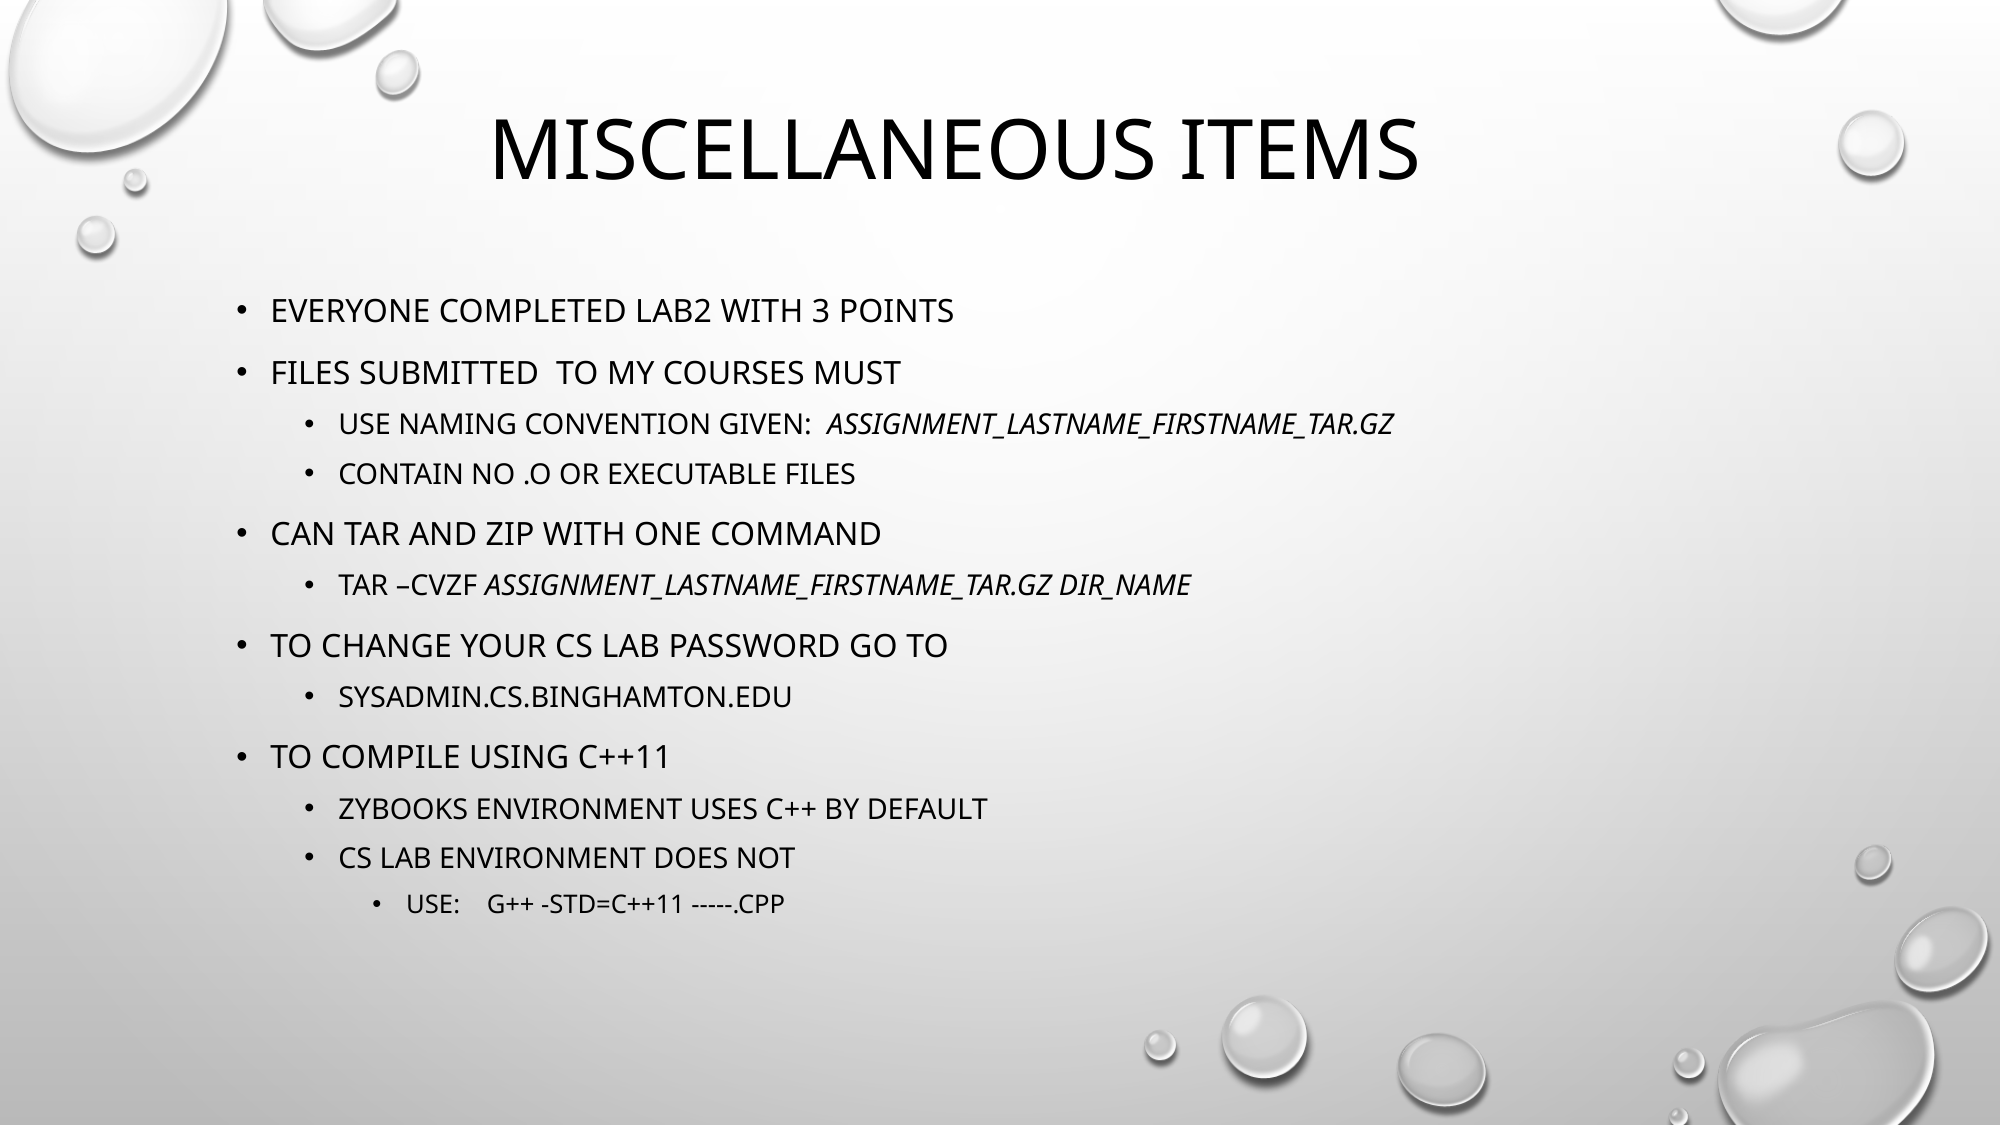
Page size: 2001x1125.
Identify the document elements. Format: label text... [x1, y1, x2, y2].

list Everyone completed lab2 with 3 points files submitted to My courses must Use naming convention given: assignment_lastname_firstname_tar.gz Contain no .o or executable files Can tar and zip with one command Tar –cvzf assignment_lastname_firstname_tar.gz dir_Name To change your CS Lab password go to Sysadmin.cs.Binghamton.edu to compile using c++11 Zybooks environment uses C++ by default Cs lab environment does not Use: g++ -std=c++11 -----.cpp [221, 275, 1922, 999]
title Miscellaneous items [105, 21, 1806, 284]
picture [0, 0, 2000, 1125]
